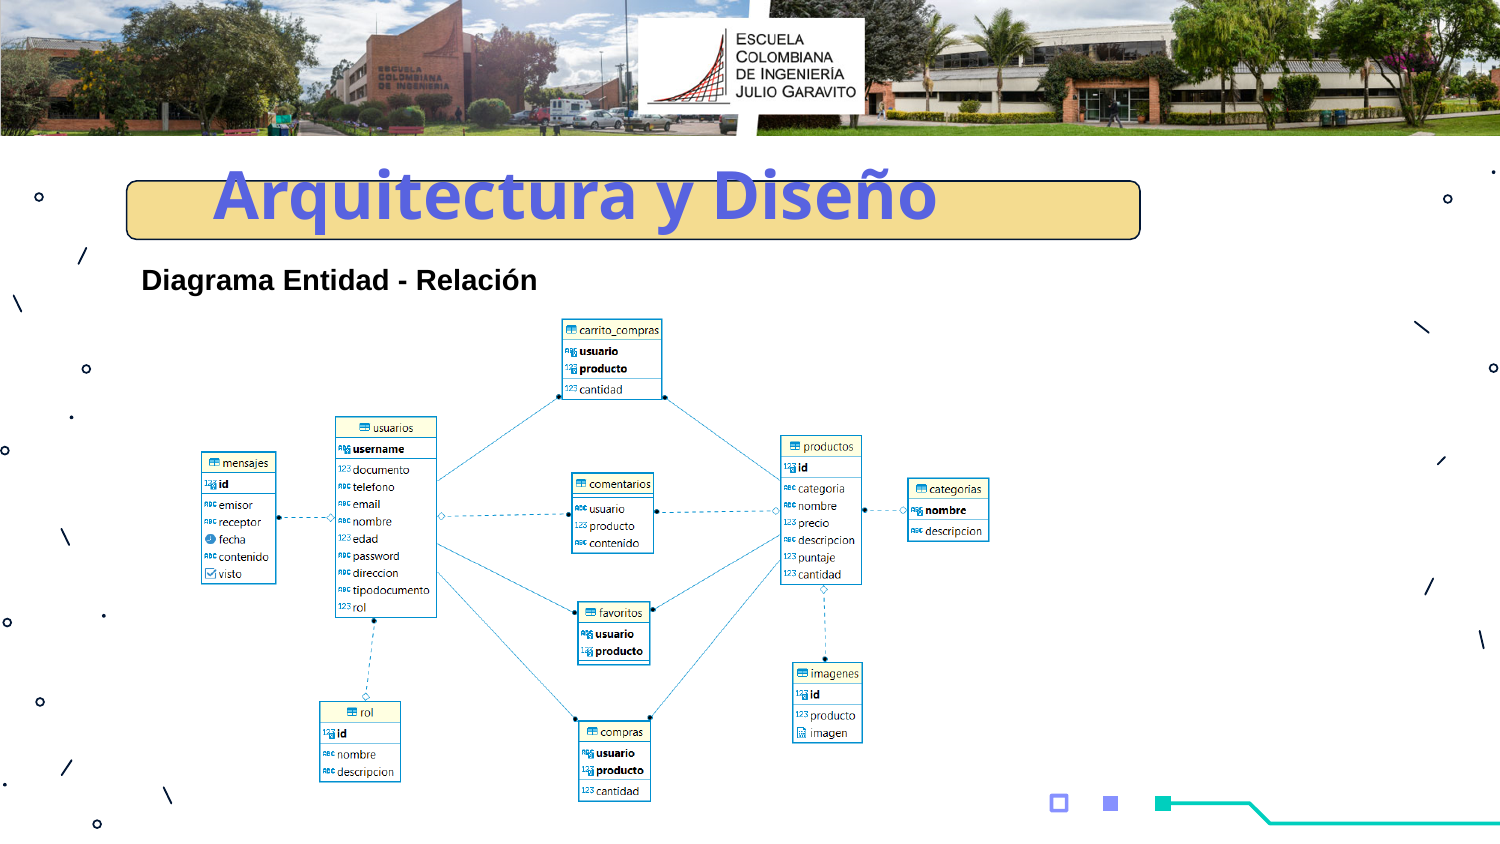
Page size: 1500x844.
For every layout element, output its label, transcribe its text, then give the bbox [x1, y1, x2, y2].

text_box Arquitectura y Diseño [126, 180, 1141, 240]
picture [181, 298, 1037, 830]
picture [0, 0, 1500, 136]
text_box Diagrama Entidad - Relación [126, 254, 577, 339]
